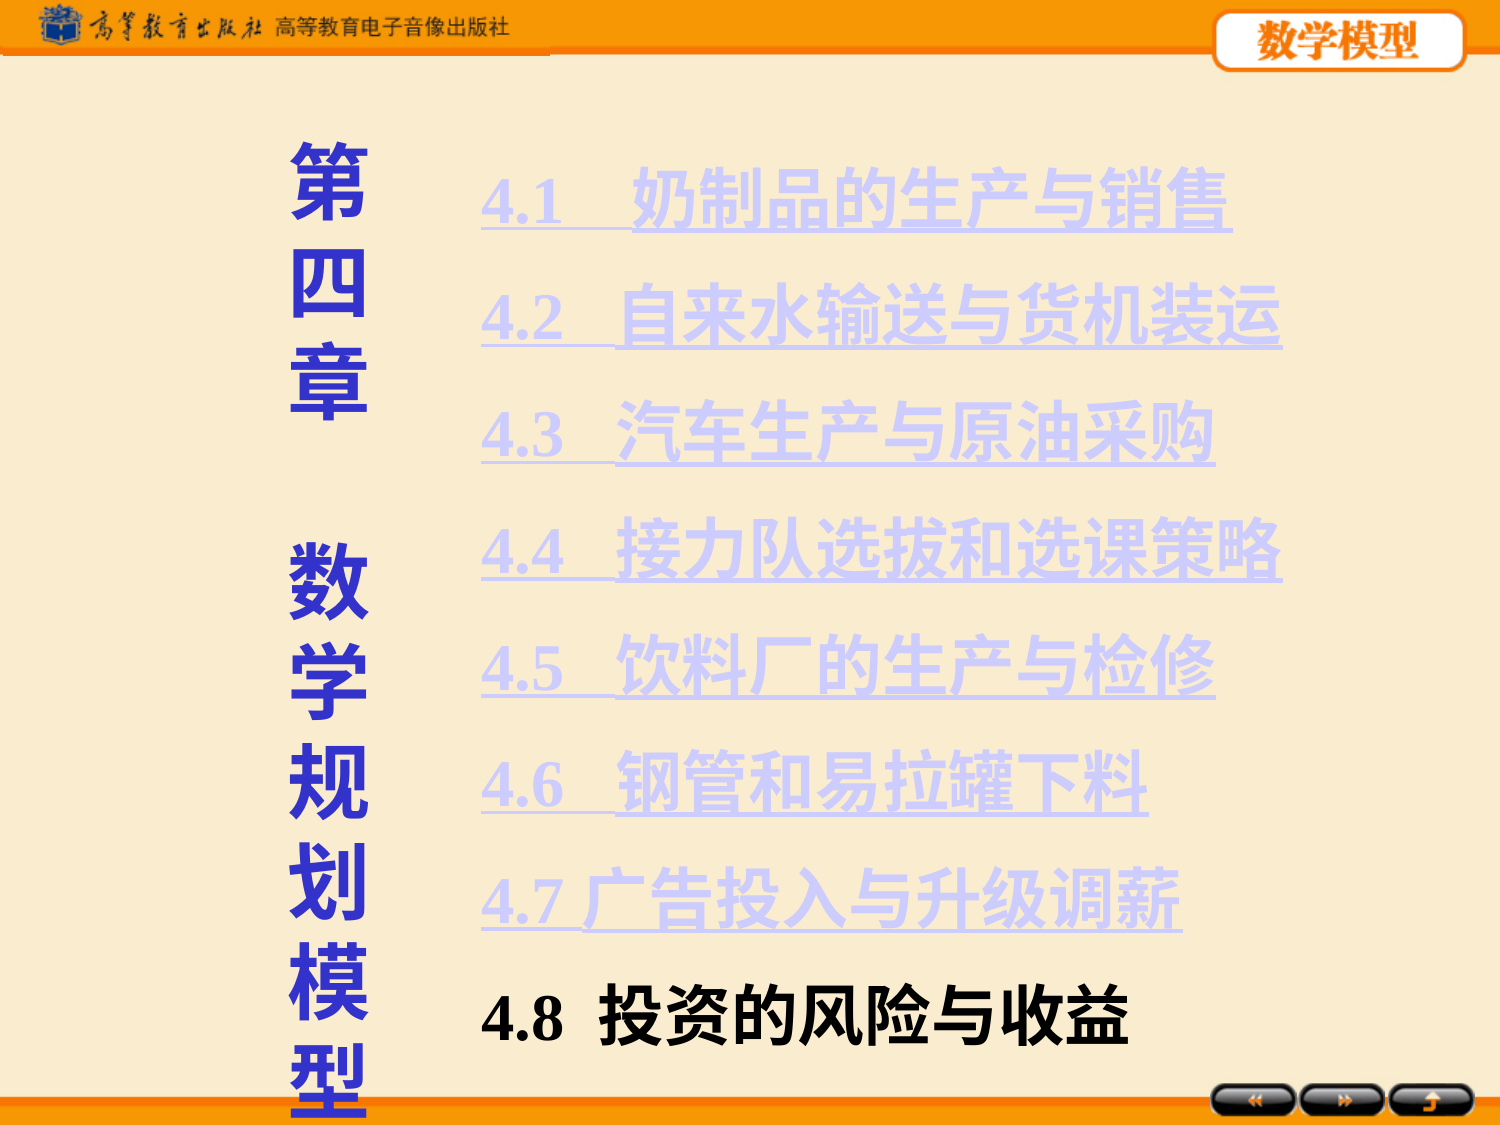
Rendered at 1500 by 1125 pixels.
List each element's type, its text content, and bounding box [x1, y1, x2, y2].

picture [0, 0, 1500, 1125]
text_box 第四章 数学规划模型 [265, 122, 393, 1125]
text_box 4.1 奶制品的生产与销售 4.2 自来水输送与货机装运 4.3 汽车生产与原油采购 4.4 接力队选拔和选课策略 4.5 饮料厂的生产与检修 4.6 钢管和易拉罐下料 4.7 广告投入与升级调薪 4.8 投资的风险与收益 [466, 149, 1379, 1061]
